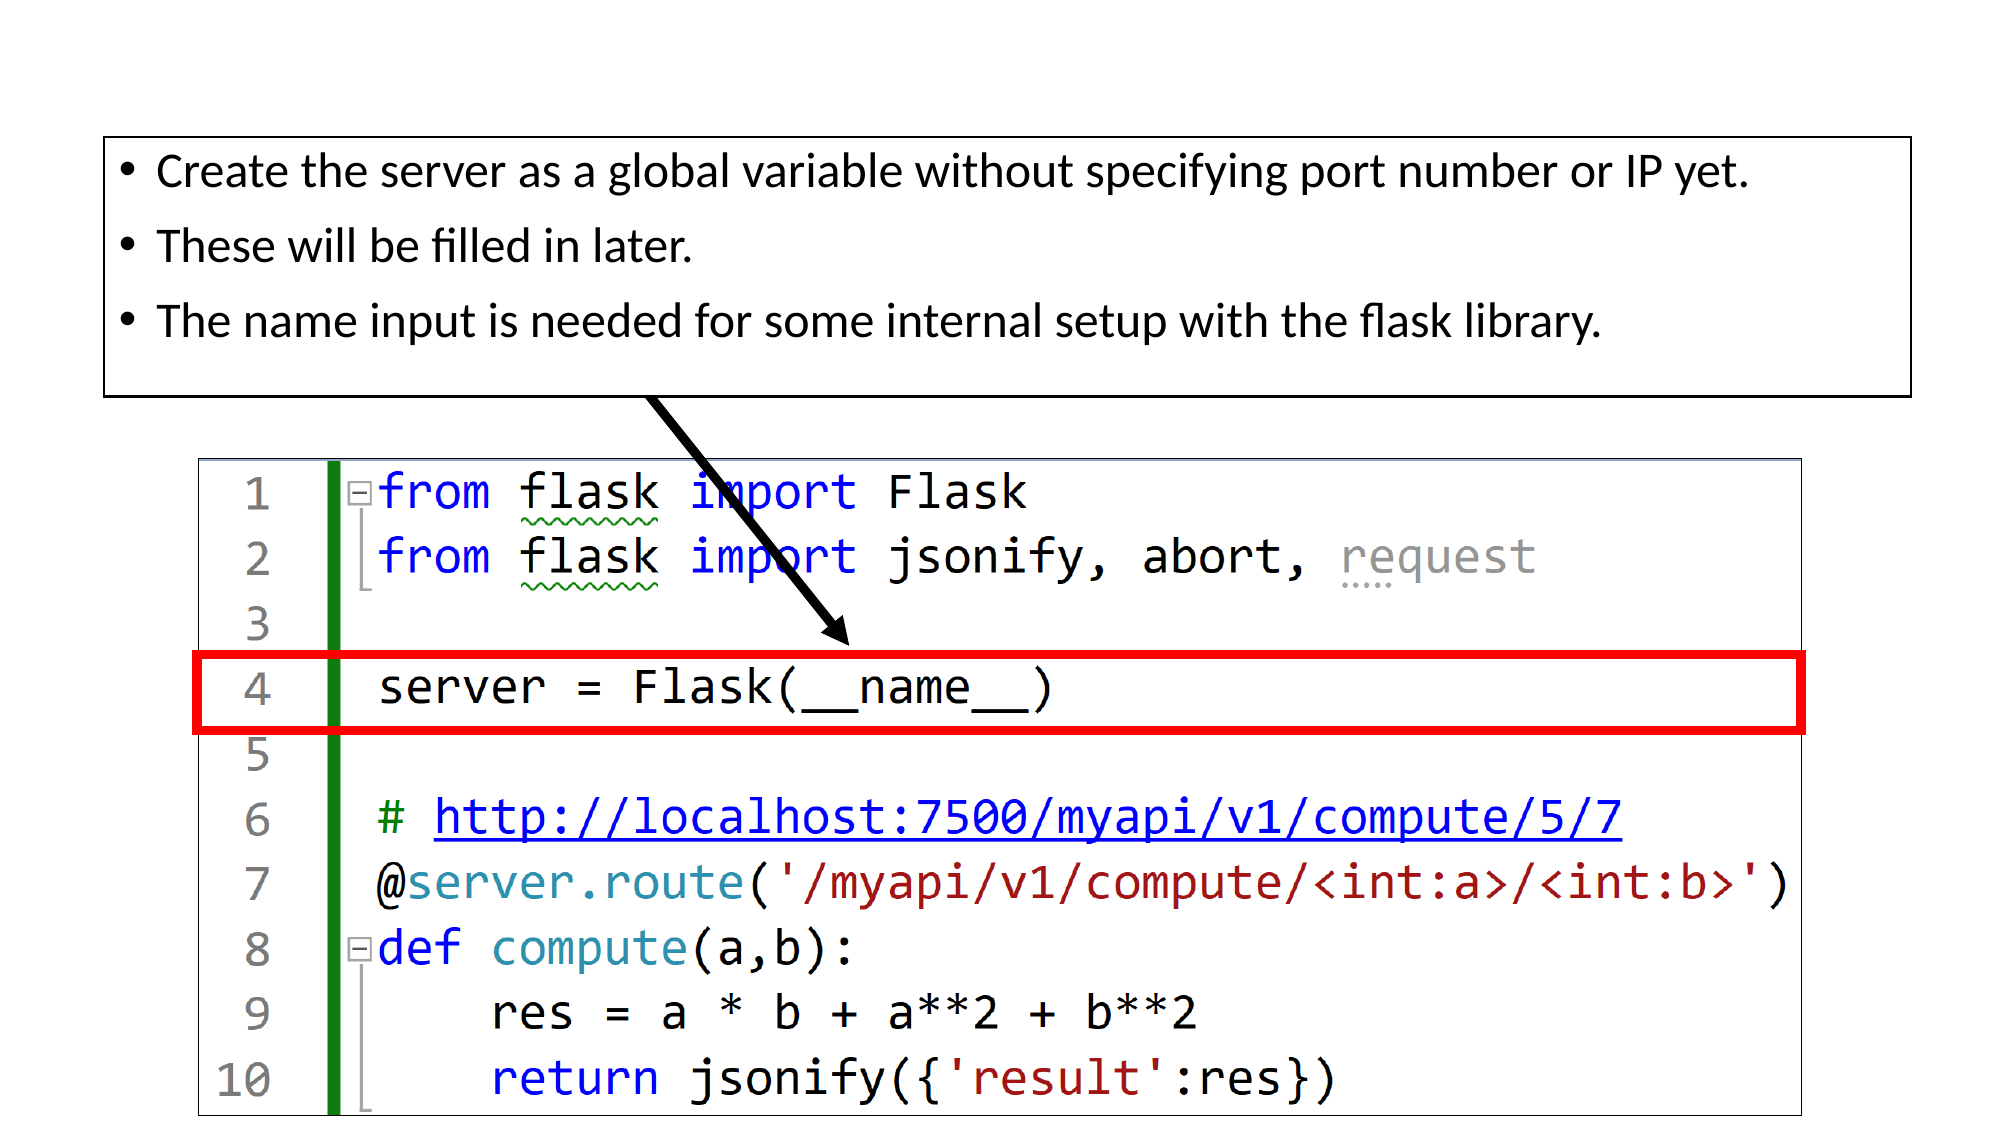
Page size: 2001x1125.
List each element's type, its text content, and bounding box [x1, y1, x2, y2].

list Create the server as a global variable without specifying port number or IP yet. These will be filled in later. The name input is needed for some internal setup with the flask library. [103, 136, 1912, 398]
picture [198, 458, 1802, 1116]
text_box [575, 303, 850, 646]
